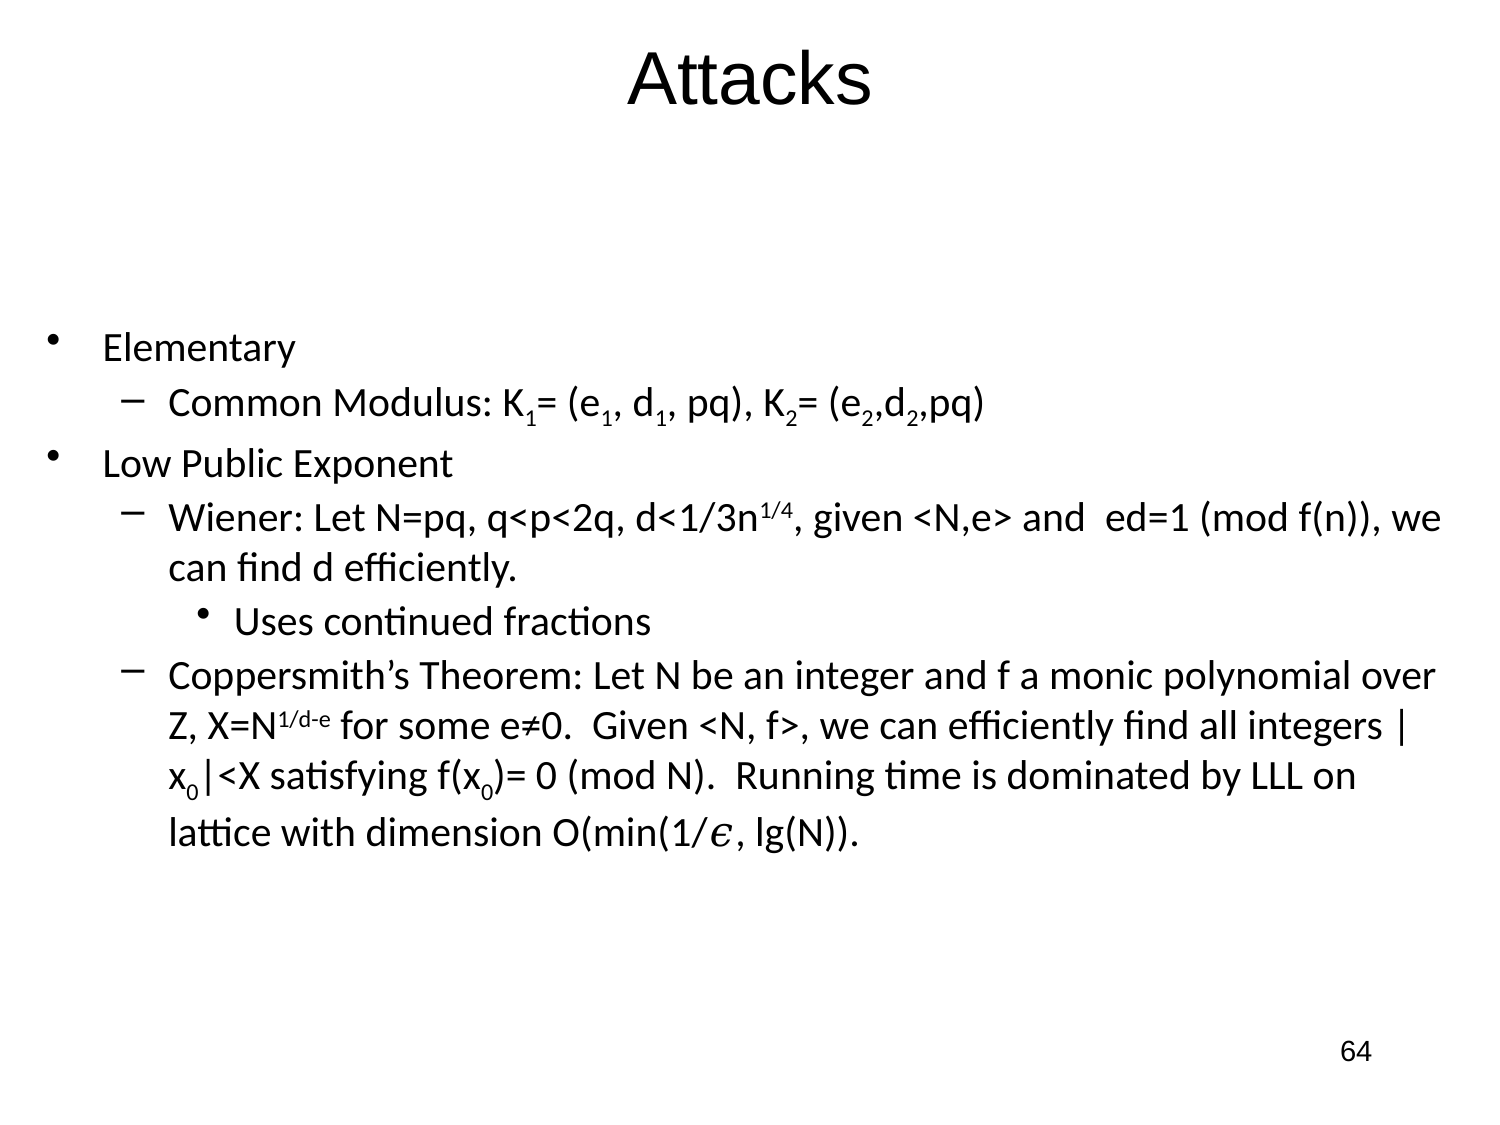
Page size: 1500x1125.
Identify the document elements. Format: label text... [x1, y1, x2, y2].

list Elementary Common Modulus: K1= (e1, d1, pq), K2= (e2,d2,pq) Low Public Exponent Wiener: Let N=pq, q<p<2q, d<1/3n1/4, given <N,e> and ed=1 (mod f(n)), we can find d efficiently. Uses continued fractions Coppersmith’s Theorem: Let N be an integer and f a monic polynomial over Z, X=N1/d-e for some e≠0. Given <N, f>, we can efficiently find all integers |x0|<X satisfying f(x0)= 0 (mod N). Running time is dominated by LLL on lattice with dimension O(min(1/𝜖, lg(N)). [30, 312, 1469, 851]
title Attacks [112, 0, 1388, 151]
slide_number 64 [1074, 1024, 1388, 1101]
